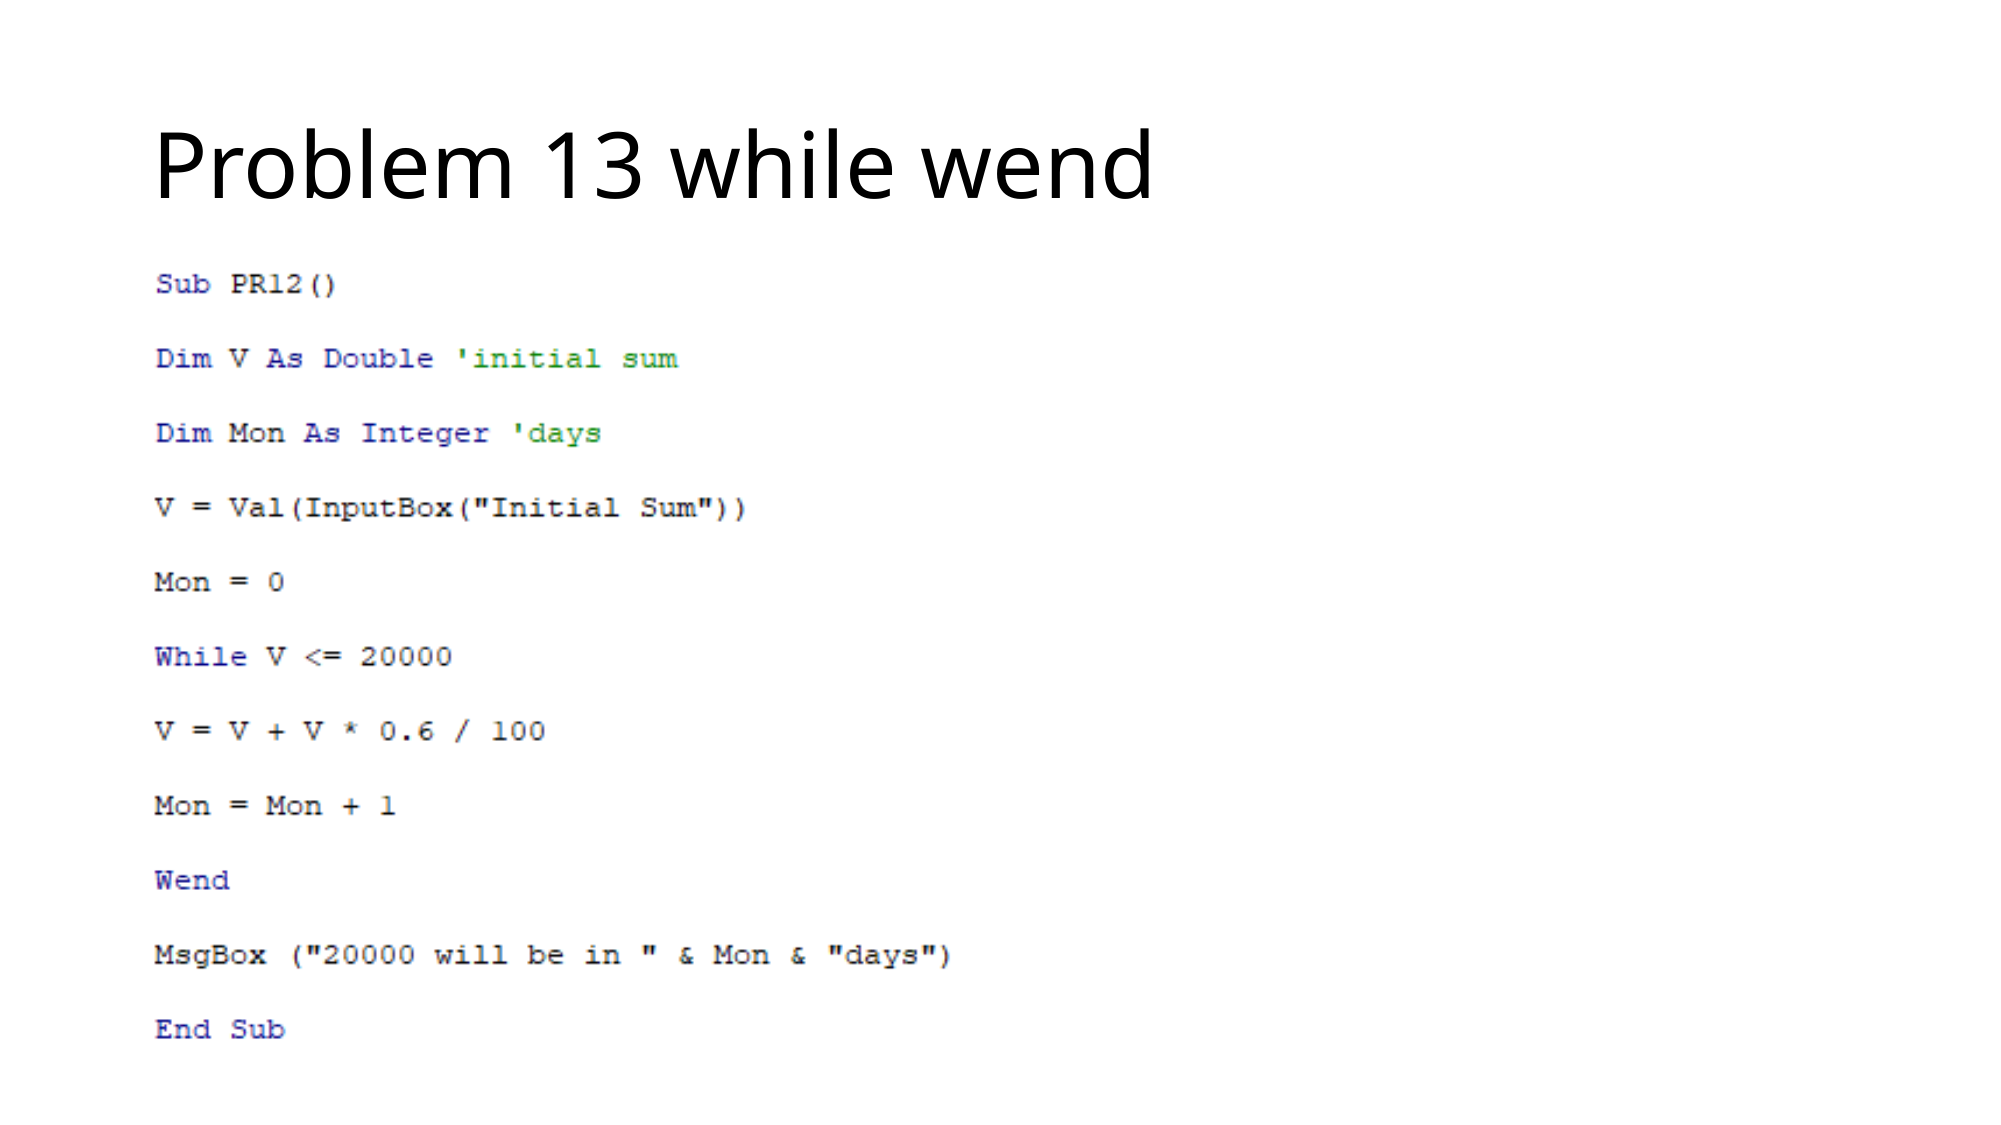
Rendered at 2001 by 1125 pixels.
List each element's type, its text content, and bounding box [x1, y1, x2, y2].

title Problem 13 while wend [137, 59, 1863, 278]
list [137, 240, 1041, 1061]
